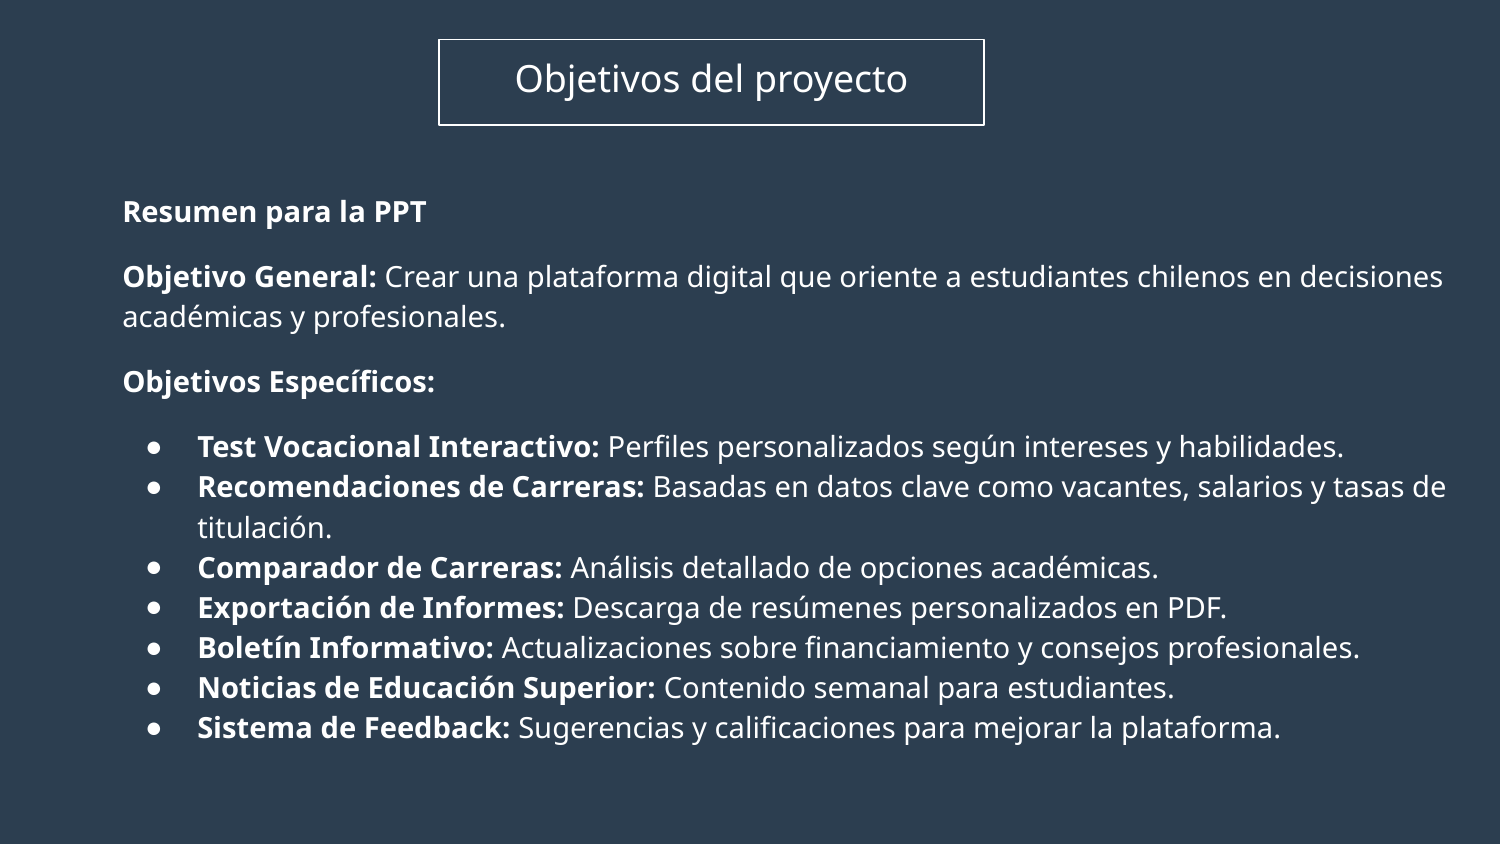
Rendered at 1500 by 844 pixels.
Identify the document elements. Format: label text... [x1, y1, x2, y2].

title Objetivos del proyecto [439, 39, 985, 125]
text_box Resumen para la PPT Objetivo General: Crear una plataforma digital que oriente a estudiantes chilenos en decisiones académicas y profesionales. Objetivos Específicos: Test Vocacional Interactivo: Perfiles personalizados según intereses y habilidades. Recomendaciones de Carreras: Basadas en datos clave como vacantes, salarios y tasas de titulación. Comparador de Carreras: Análisis detallado de opciones académicas. Exportación de Informes: Descarga de resúmenes personalizados en PDF. Boletín Informativo: Actualizaciones sobre financiamiento y consejos profesionales. Noticias de Educación Superior: Contenido semanal para estudiantes. Sistema de Feedback: Sugerencias y calificaciones para mejorar la plataforma. [107, 172, 1466, 844]
